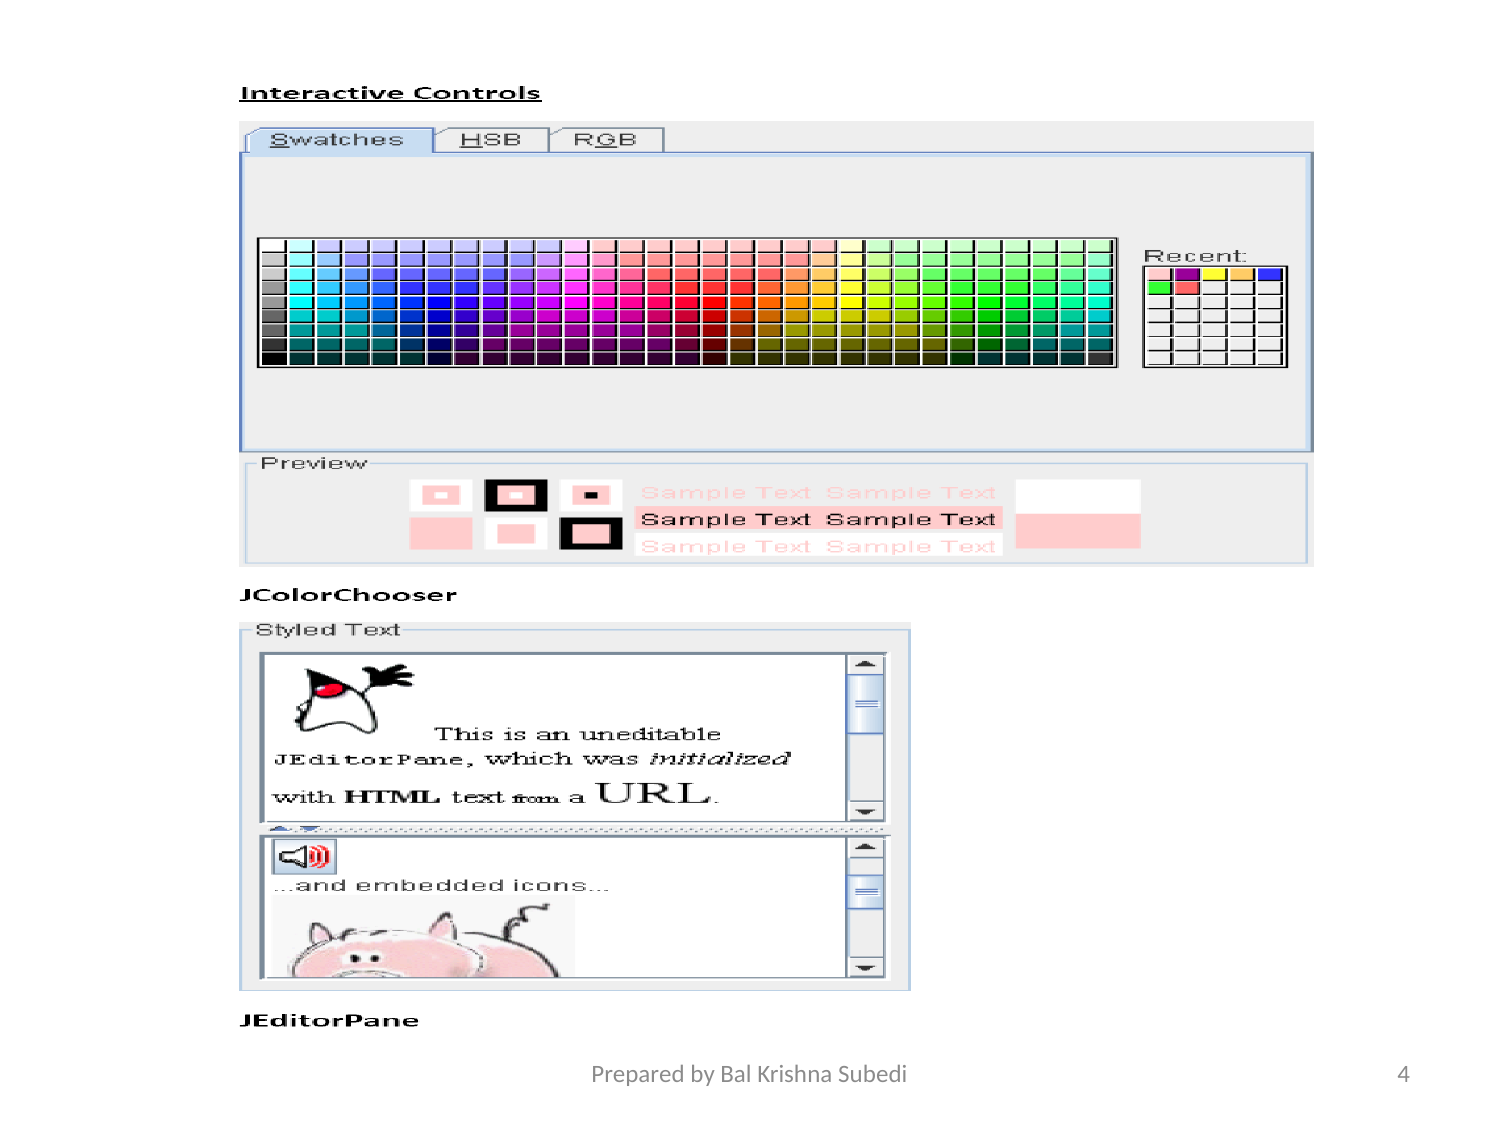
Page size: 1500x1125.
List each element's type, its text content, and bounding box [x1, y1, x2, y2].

slide_number 4 [1074, 1042, 1425, 1103]
footer Prepared by Bal Krishna Subedi [512, 1046, 988, 1103]
picture [199, 74, 1332, 1038]
